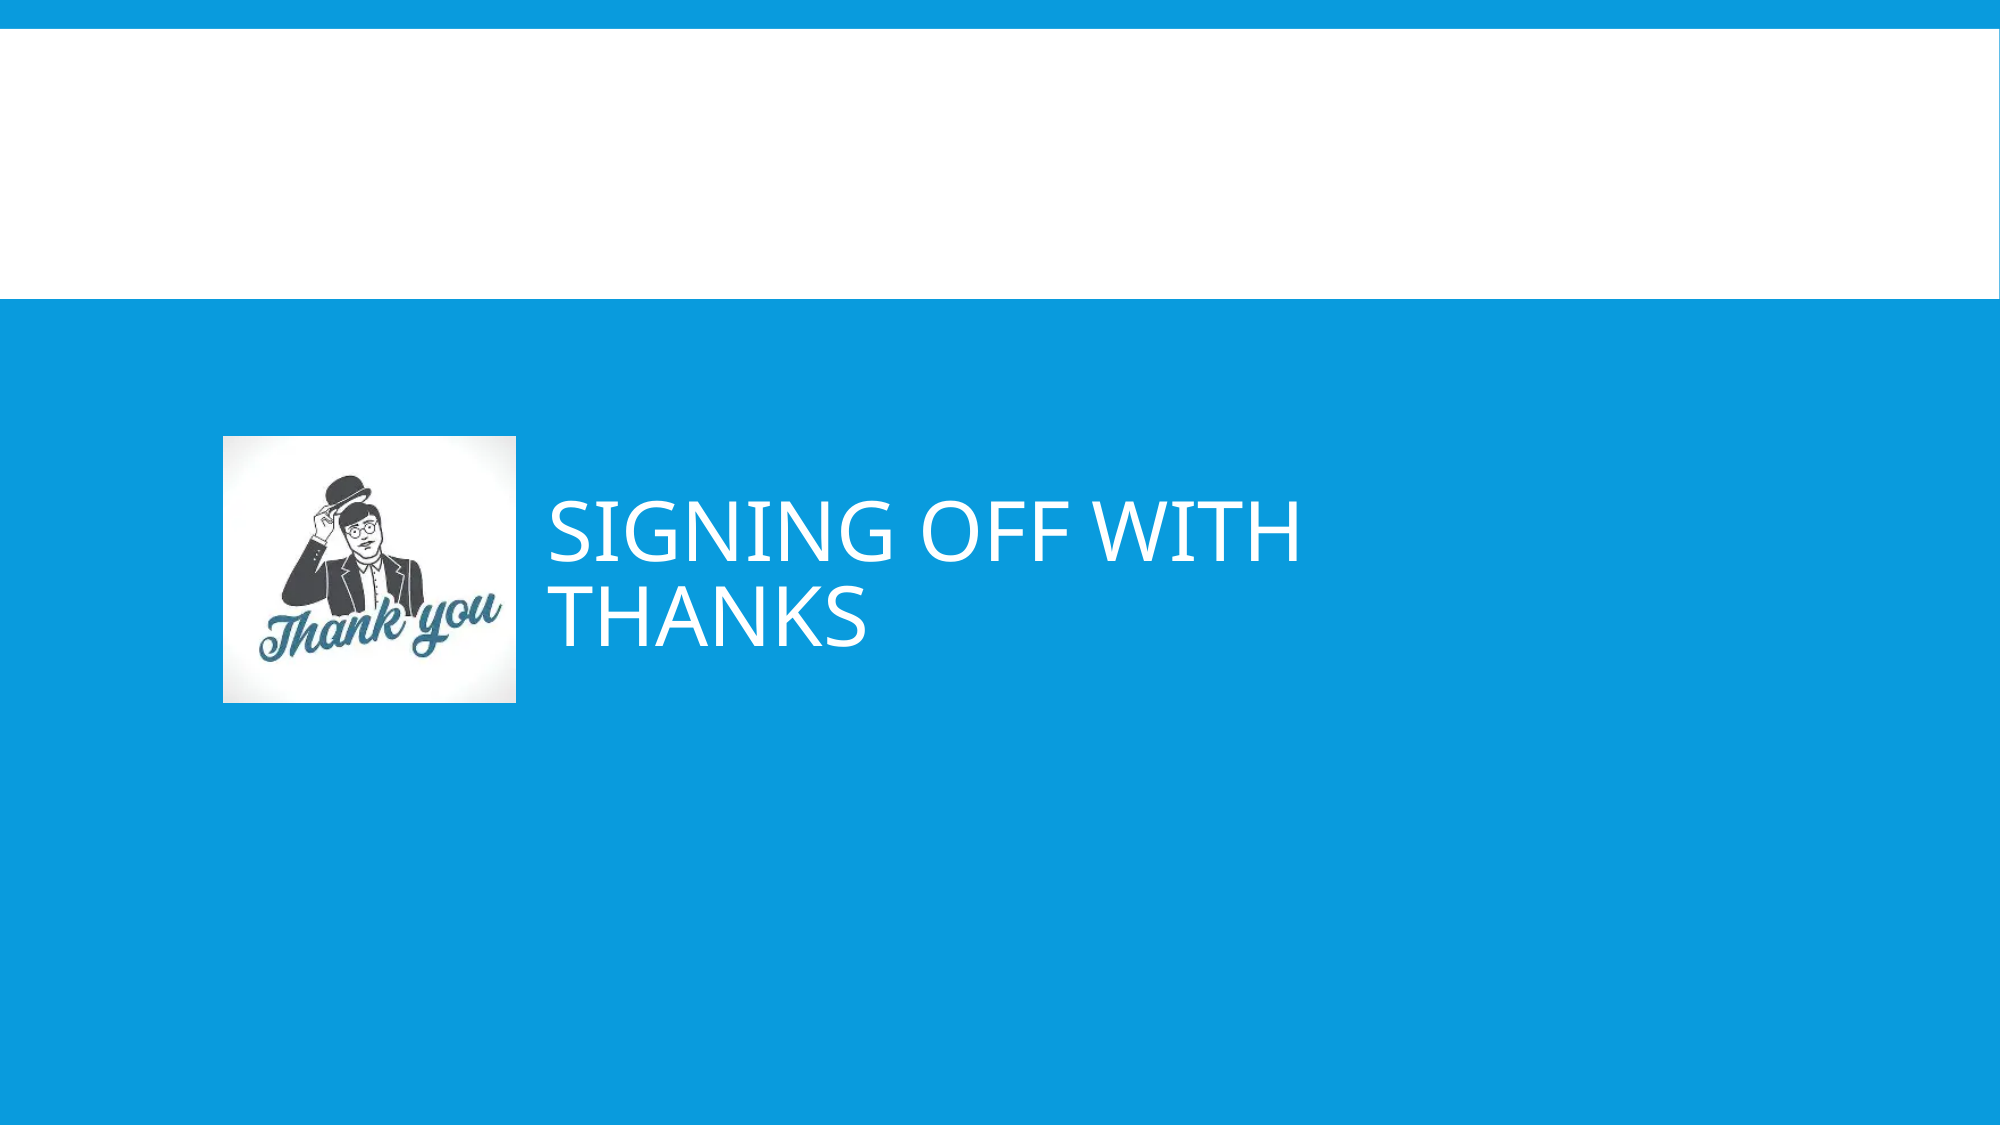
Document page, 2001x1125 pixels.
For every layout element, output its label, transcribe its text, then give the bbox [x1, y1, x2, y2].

title Signing Off with Thanks [532, 454, 1589, 703]
picture [224, 437, 515, 702]
